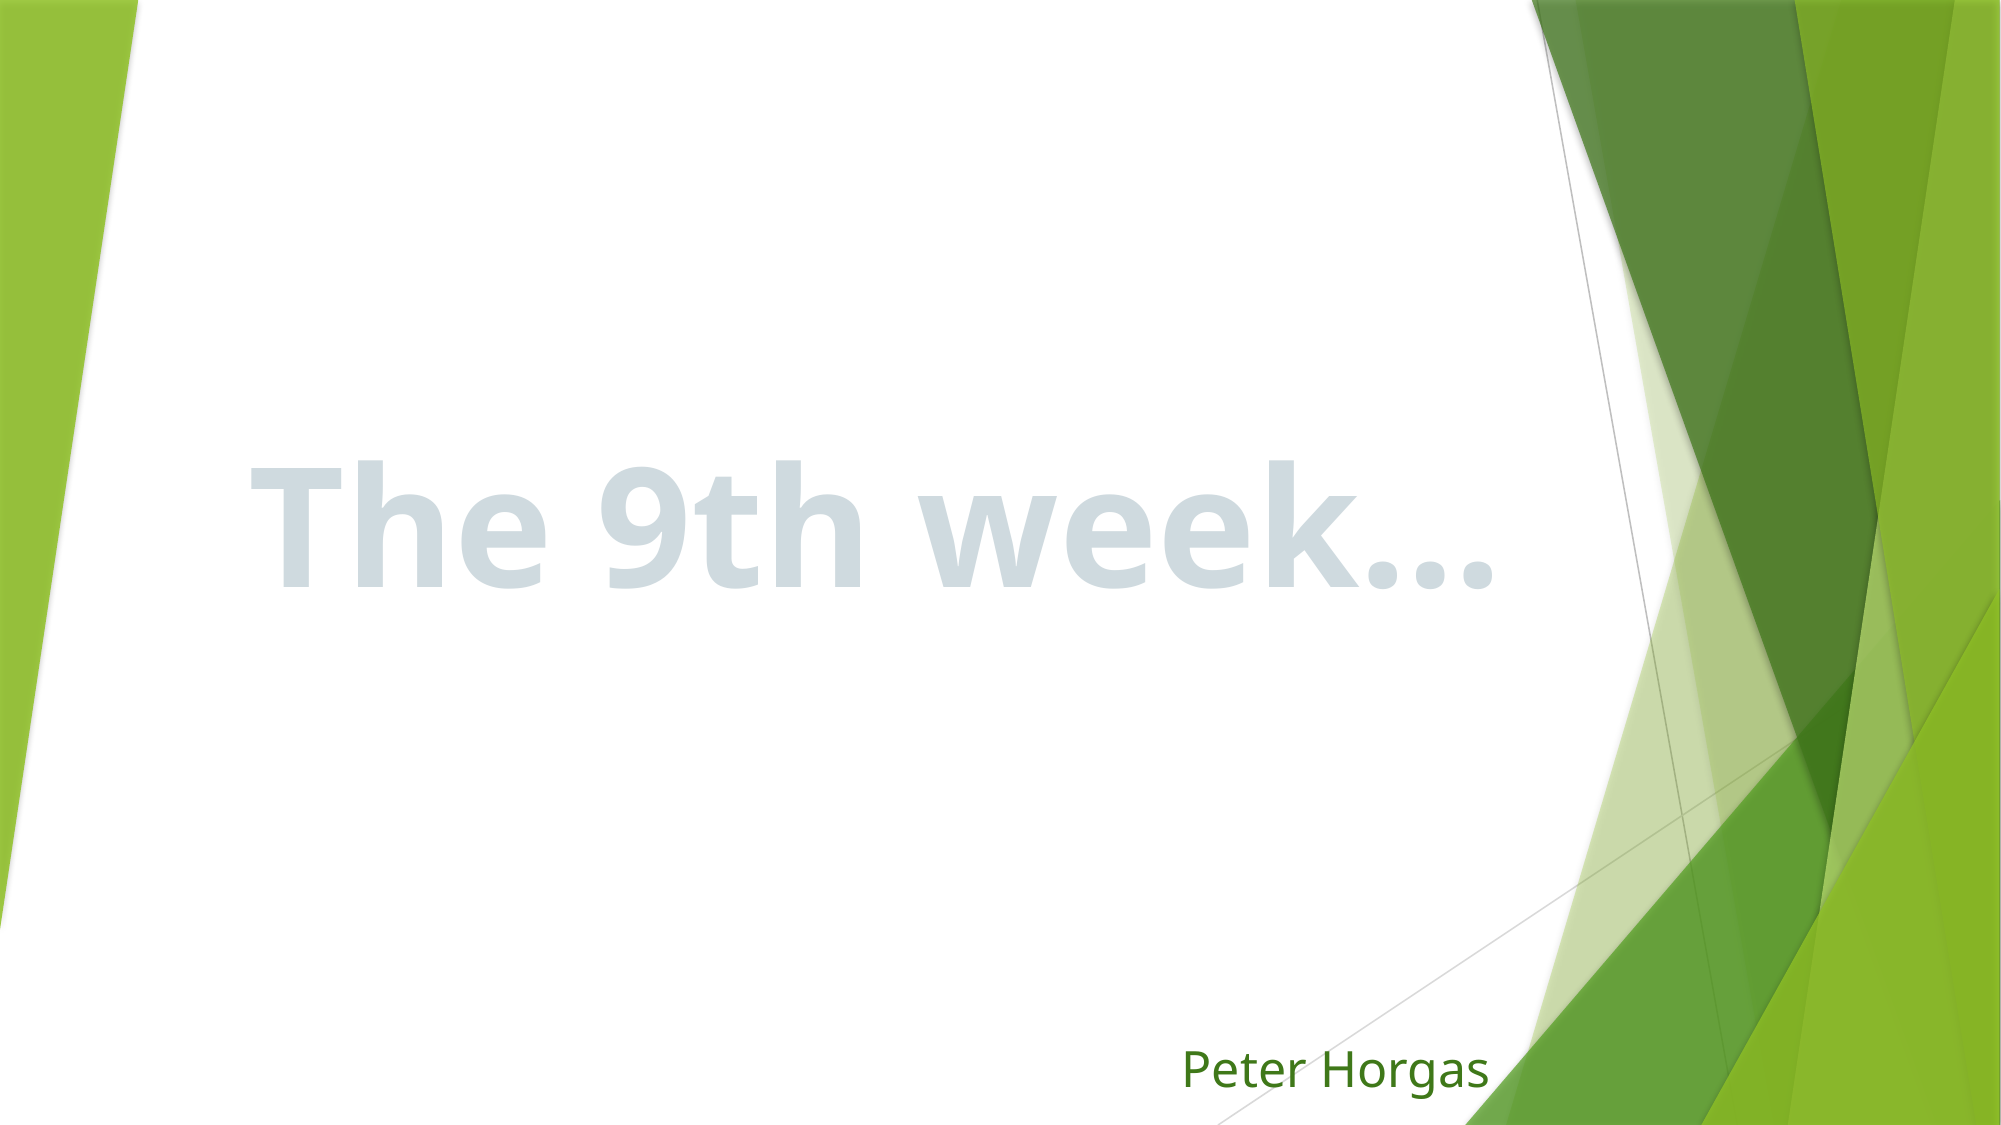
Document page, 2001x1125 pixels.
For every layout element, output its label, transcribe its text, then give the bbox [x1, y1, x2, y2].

text_box Peter Horgas [1166, 1030, 1615, 1105]
text_box The 9th week… [81, 413, 1670, 629]
